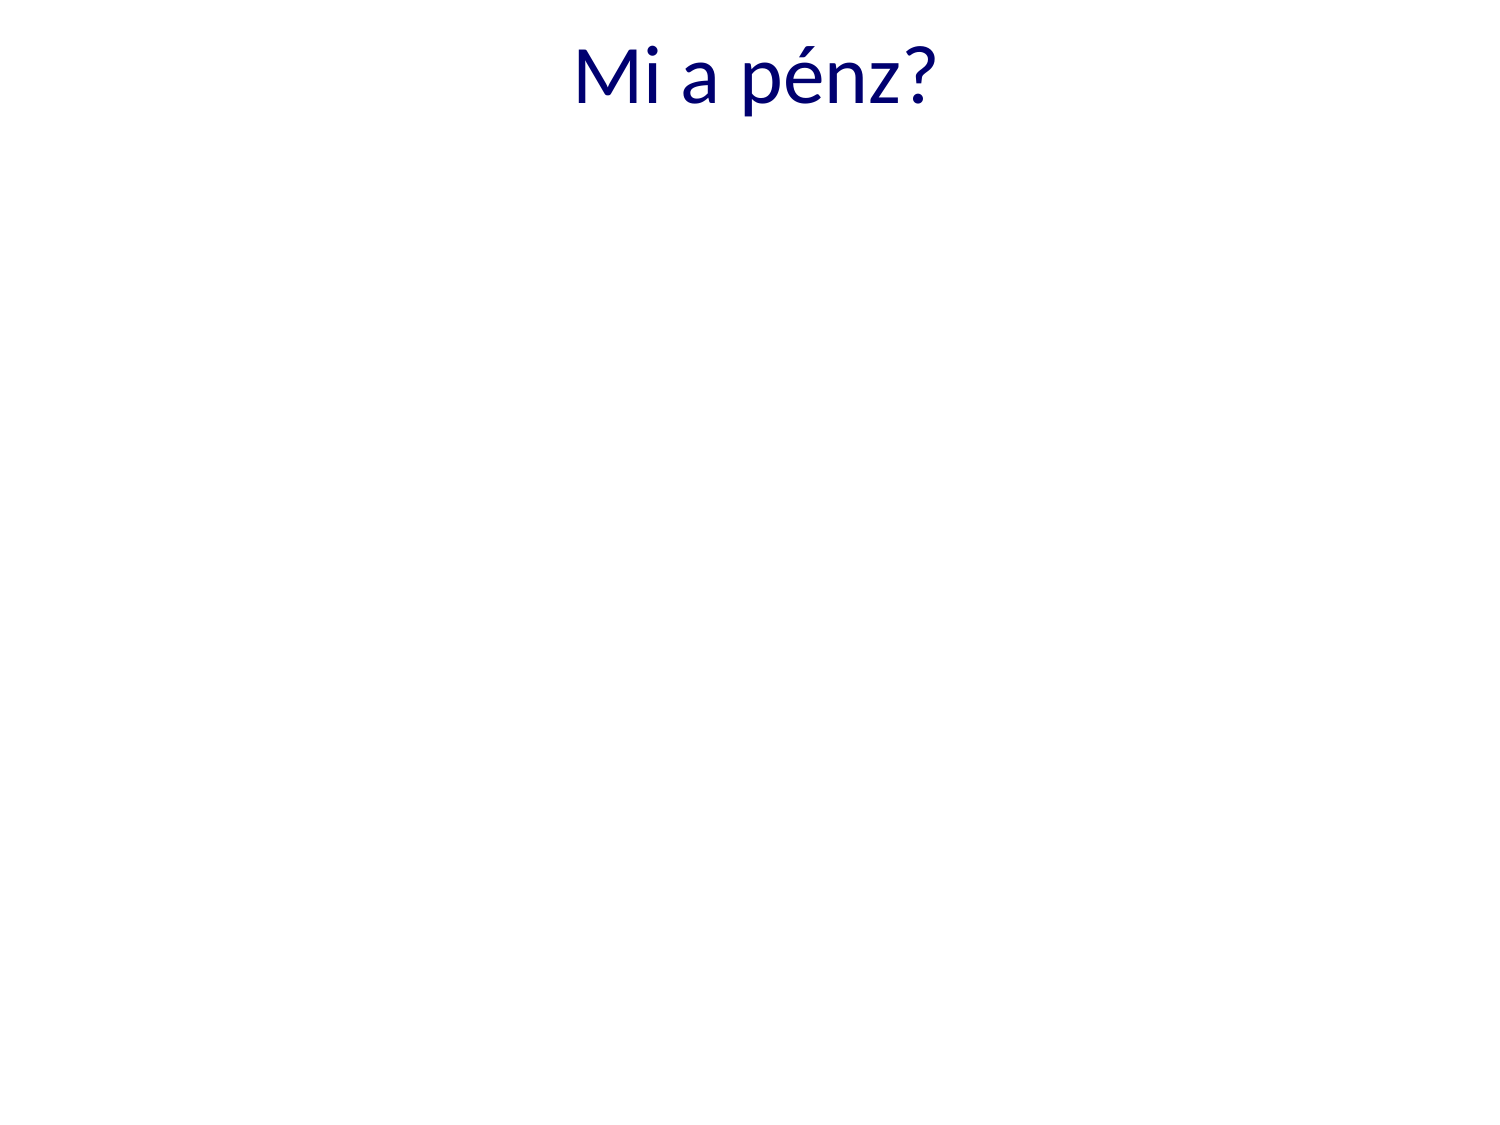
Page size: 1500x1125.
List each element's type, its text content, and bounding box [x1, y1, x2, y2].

title Mi a pénz? [37, 12, 1475, 138]
